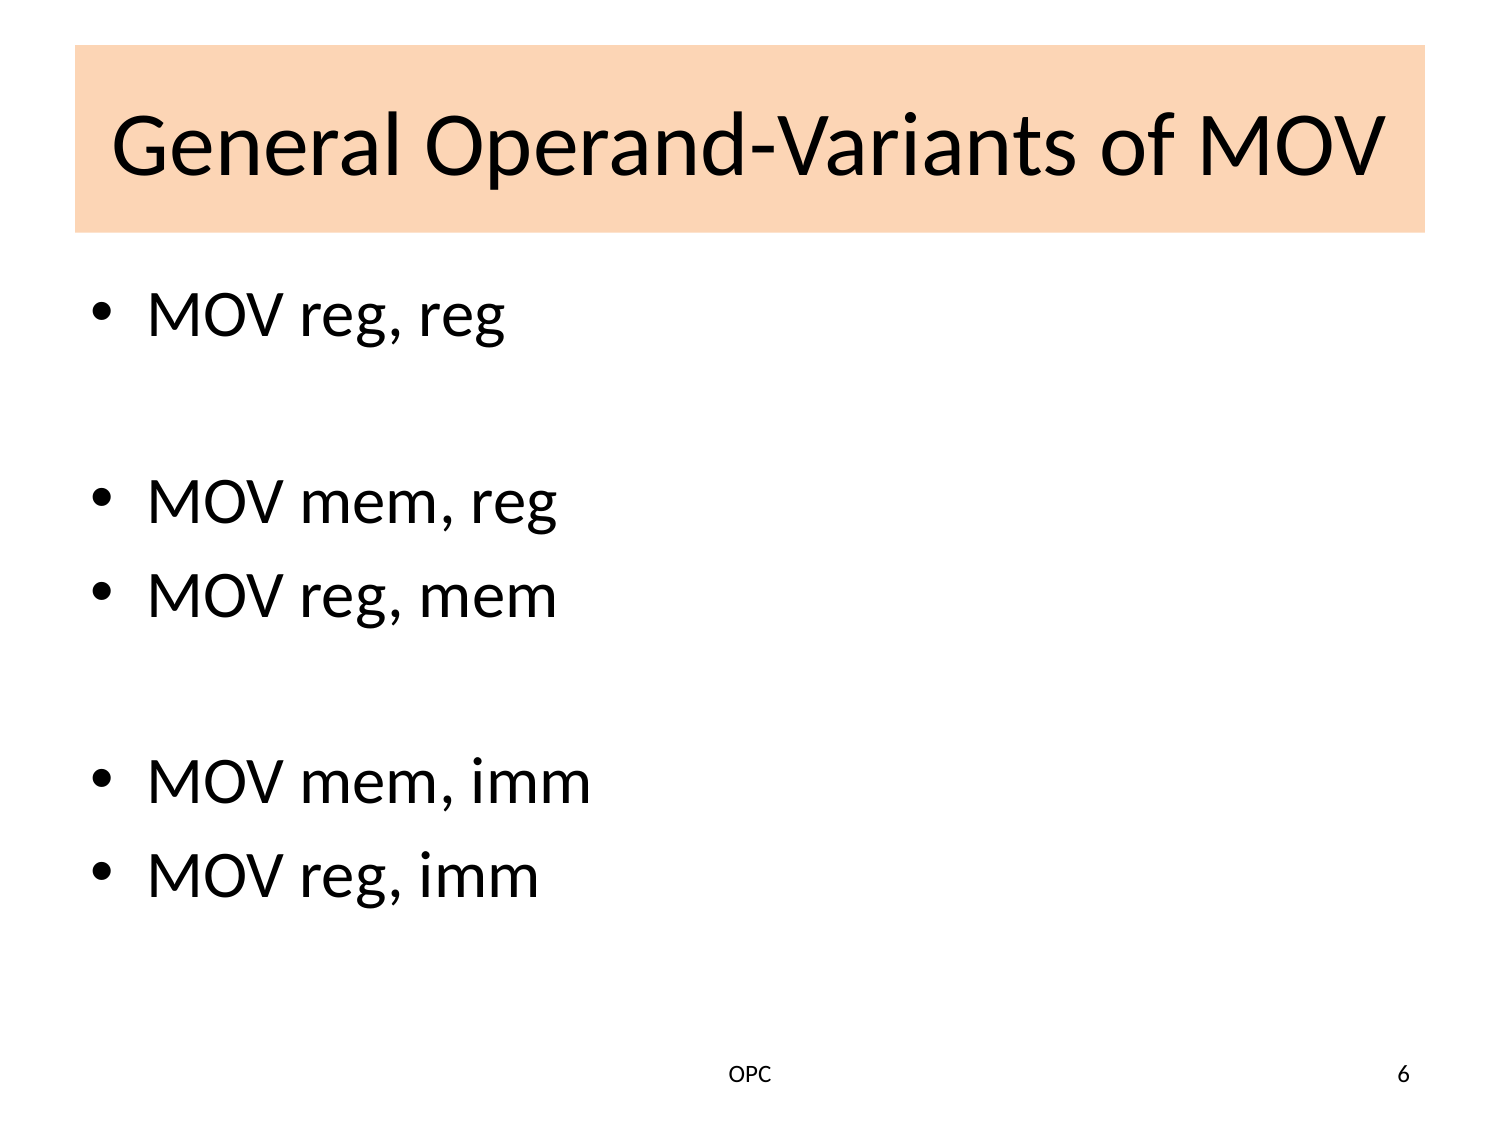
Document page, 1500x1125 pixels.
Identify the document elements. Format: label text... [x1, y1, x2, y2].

footer OPC [512, 1042, 988, 1103]
title General Operand-Variants of MOV [75, 45, 1425, 233]
list MOV reg, reg MOV mem, reg MOV reg, mem MOV mem, imm MOV reg, imm [75, 262, 1425, 1005]
slide_number 6 [1074, 1042, 1425, 1103]
